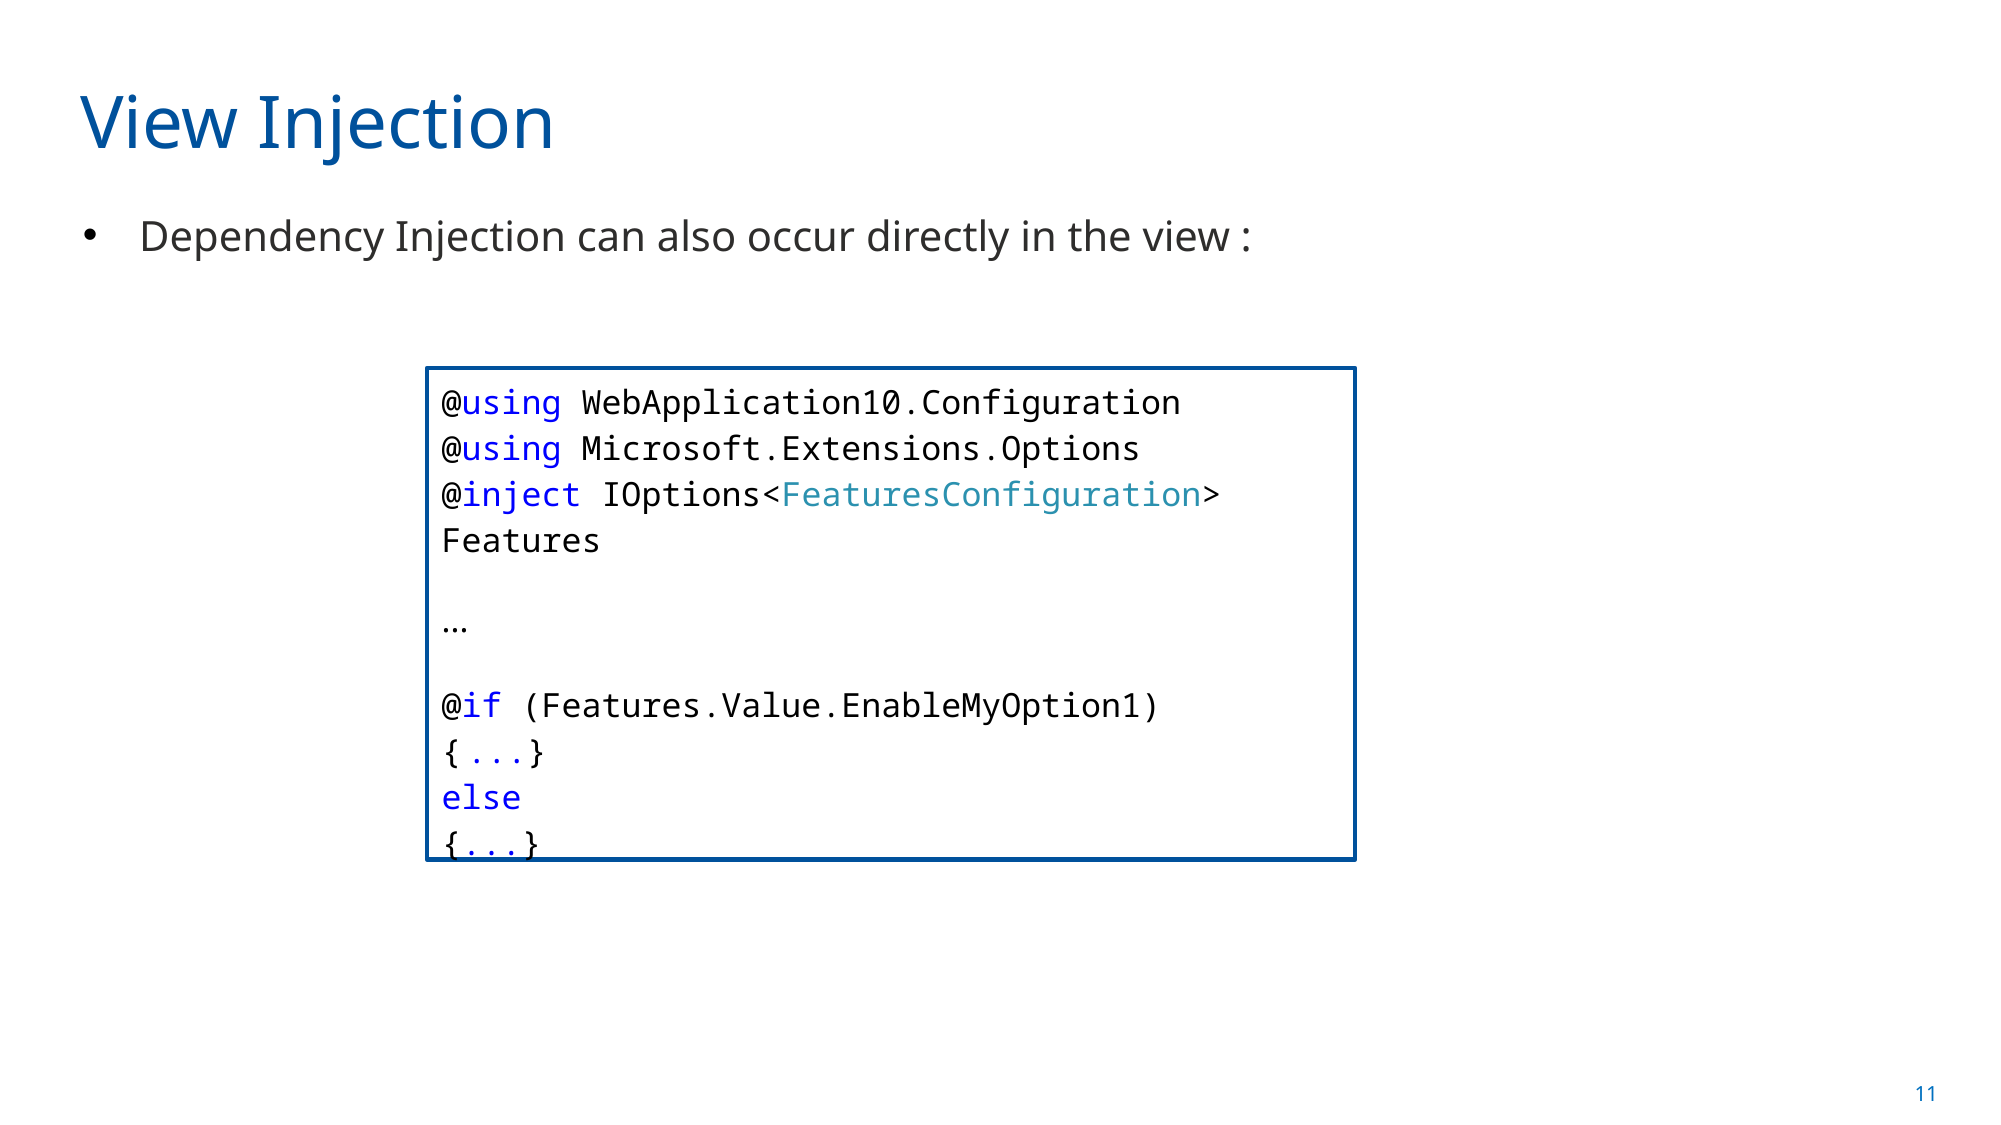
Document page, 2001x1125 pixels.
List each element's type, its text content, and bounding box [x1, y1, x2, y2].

list Dependency Injection can also occur directly in the view : [67, 201, 1939, 1063]
title View Injection [64, 67, 1562, 171]
text_box @using WebApplication10.Configuration @using Microsoft.Extensions.Options @inject IOptions<FeaturesConfiguration> Features ... @if (Features.Value.EnableMyOption1) { ...} else {...} [425, 366, 1357, 862]
